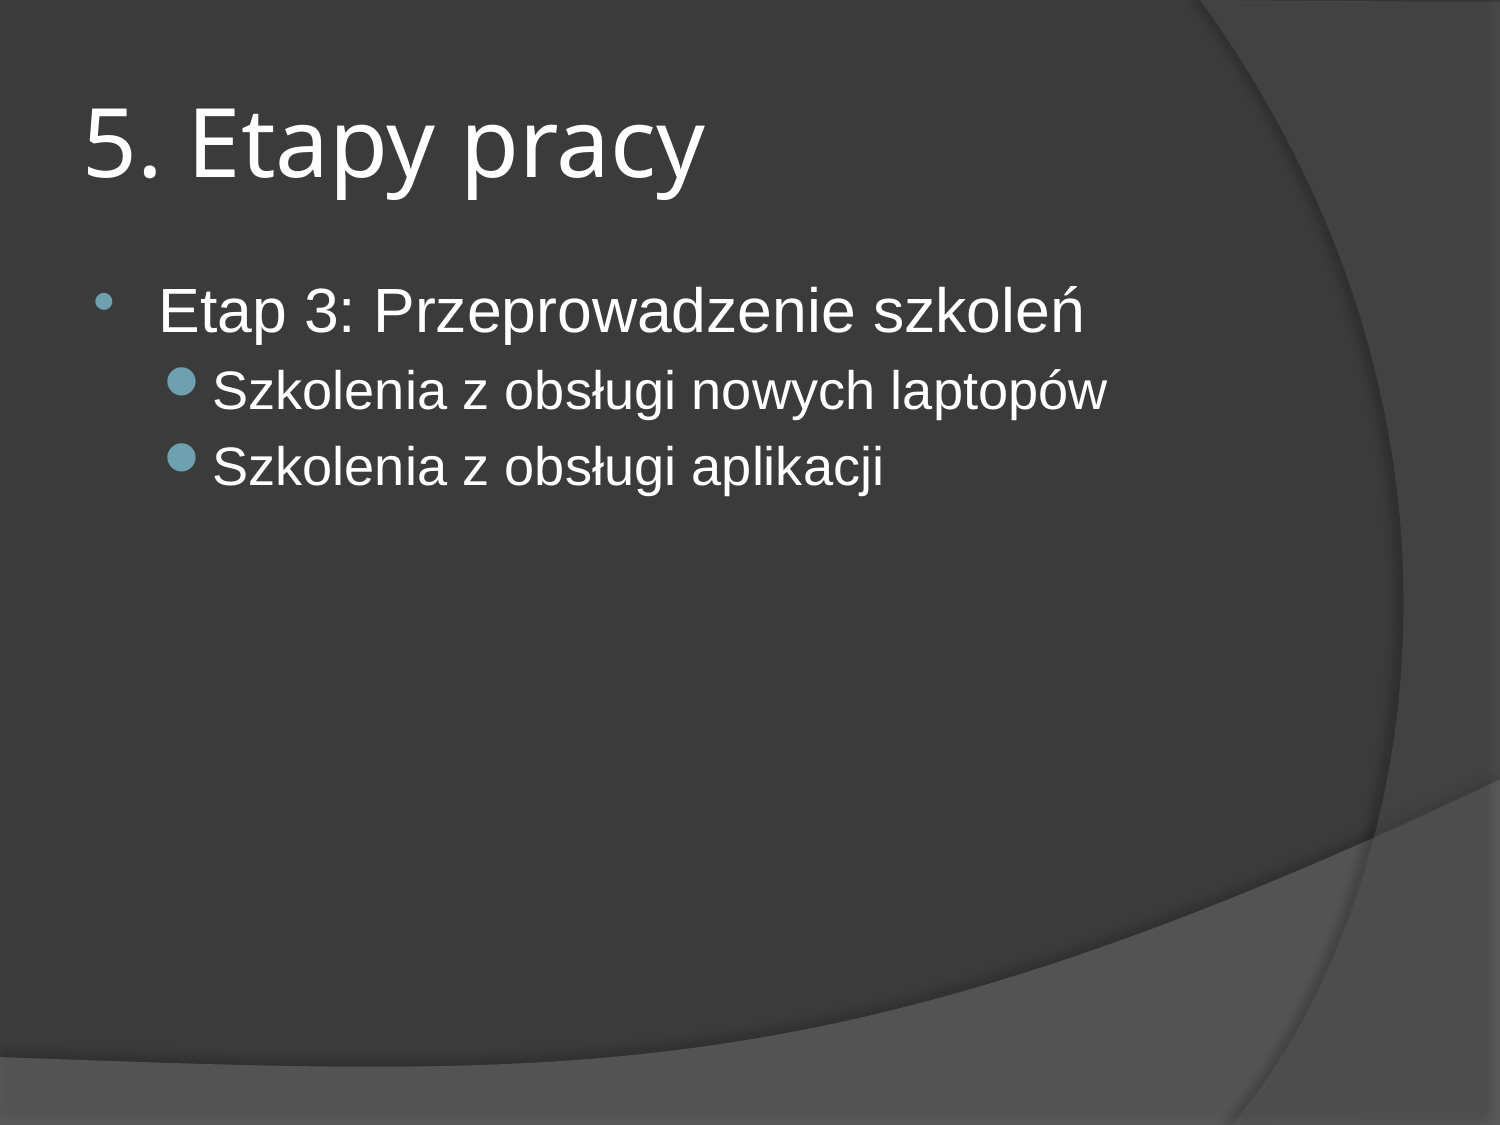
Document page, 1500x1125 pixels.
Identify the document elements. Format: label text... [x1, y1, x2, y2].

title 5. Etapy pracy [75, 45, 1300, 233]
list Etap 3: Przeprowadzenie szkoleń Szkolenia z obsługi nowych laptopów Szkolenia z obsługi aplikacji [75, 262, 1300, 1005]
